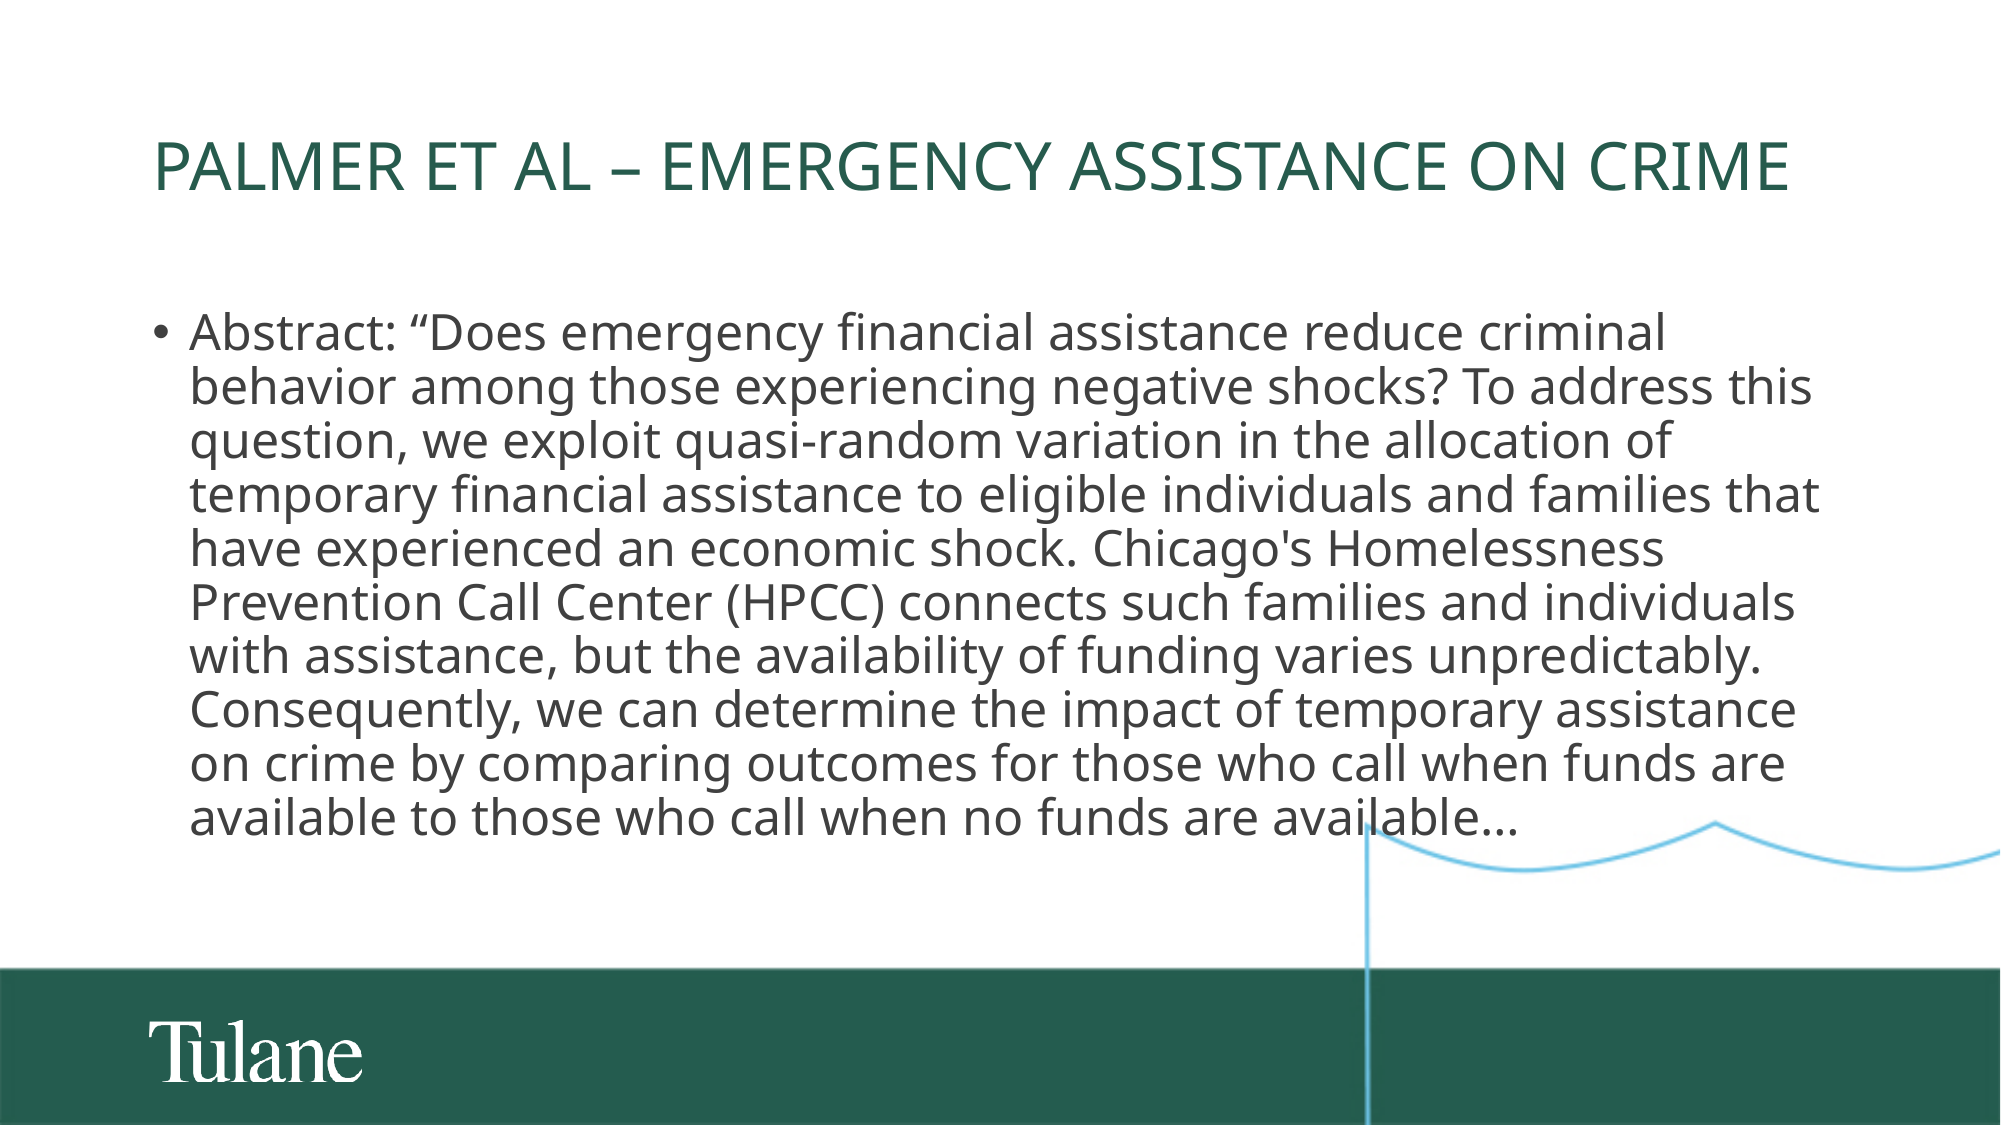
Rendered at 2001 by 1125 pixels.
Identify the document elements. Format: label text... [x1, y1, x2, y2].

title Palmer et al – Emergency assistance on crime [137, 59, 1863, 278]
picture [0, 0, 2001, 1125]
list Abstract: “Does emergency financial assistance reduce criminal behavior among those experiencing negative shocks? To address this question, we exploit quasi-random variation in the allocation of temporary financial assistance to eligible individuals and families that have experienced an economic shock. Chicago's Homelessness Prevention Call Center (HPCC) connects such families and individuals with assistance, but the availability of funding varies unpredictably. Consequently, we can determine the impact of temporary assistance on crime by comparing outcomes for those who call when funds are available to those who call when no funds are available… [137, 299, 1863, 1014]
